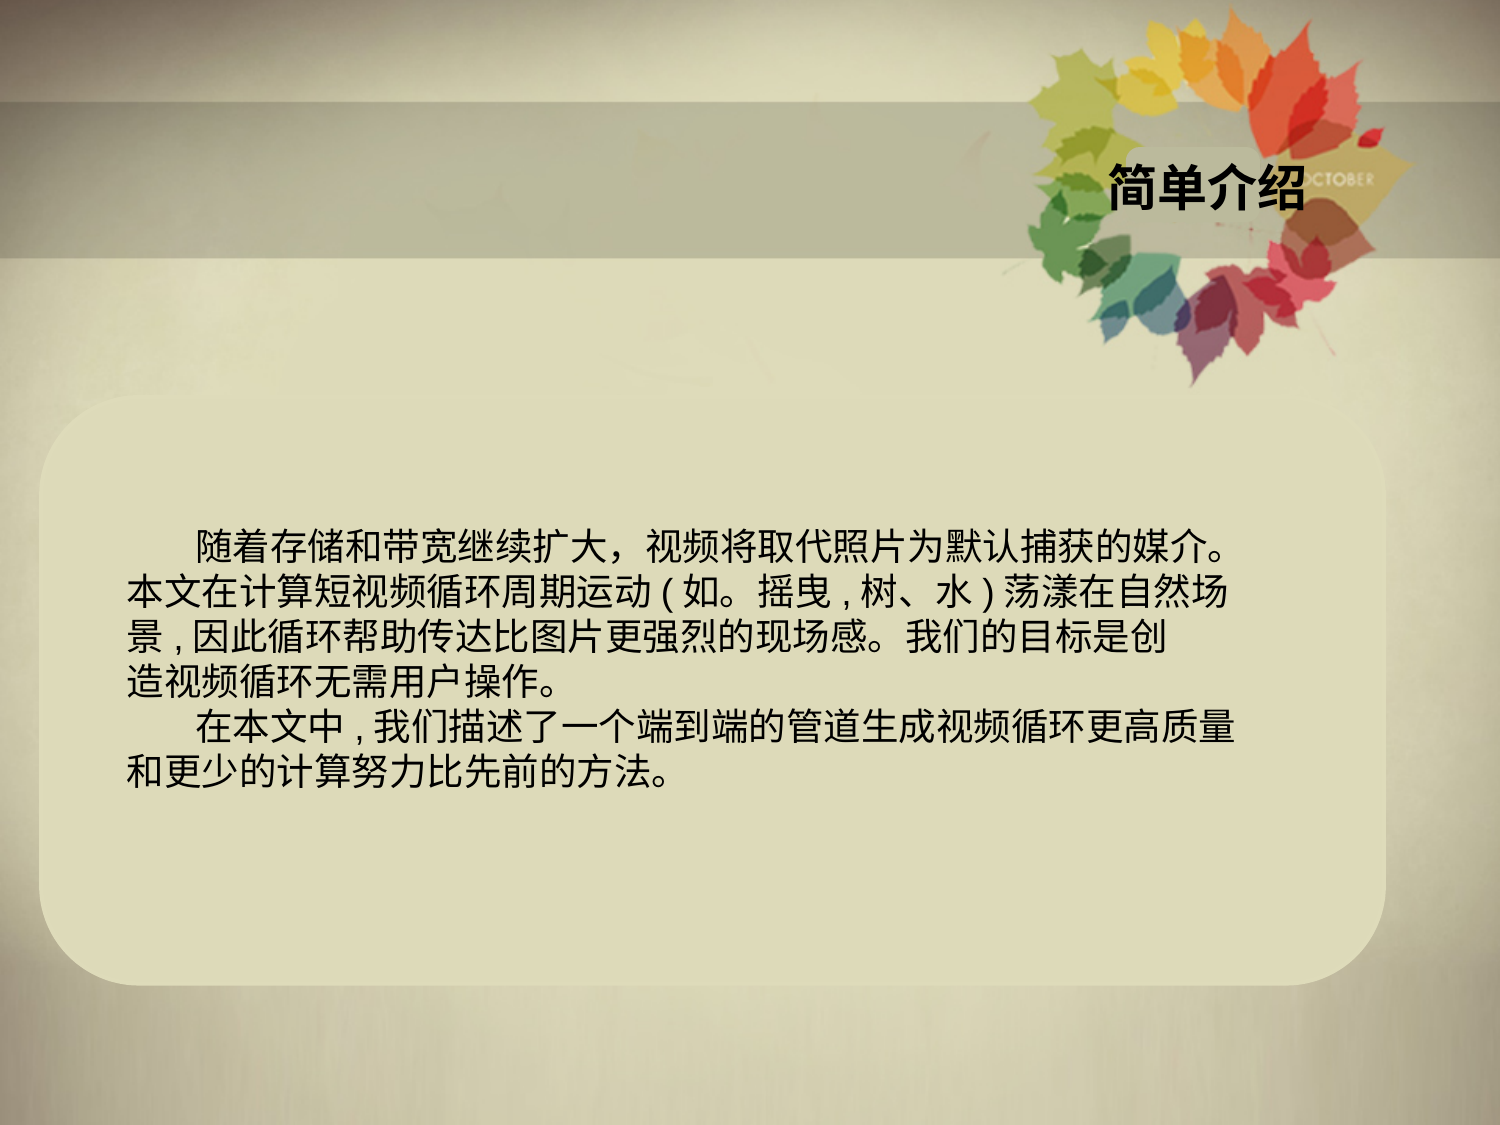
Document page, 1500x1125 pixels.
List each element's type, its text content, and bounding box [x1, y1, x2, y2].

text_box 简单介绍 [1092, 149, 1323, 224]
text_box 随着存储和带宽继续扩大，视频将取代照片为默认捕获的媒介。本文在计算短视频循环周期运动(如。摇曳,树、水)荡漾在自然场 景,因此循环帮助传达比图片更强烈的现场感。我们的目标是创 造视频循环无需用户操作。 在本文中,我们描述了一个端到端的管道生成视频循环更高质量和更少的计算努力比先前的方法。 [112, 515, 1284, 800]
text_box [39, 395, 1386, 986]
picture [0, 0, 1500, 1125]
